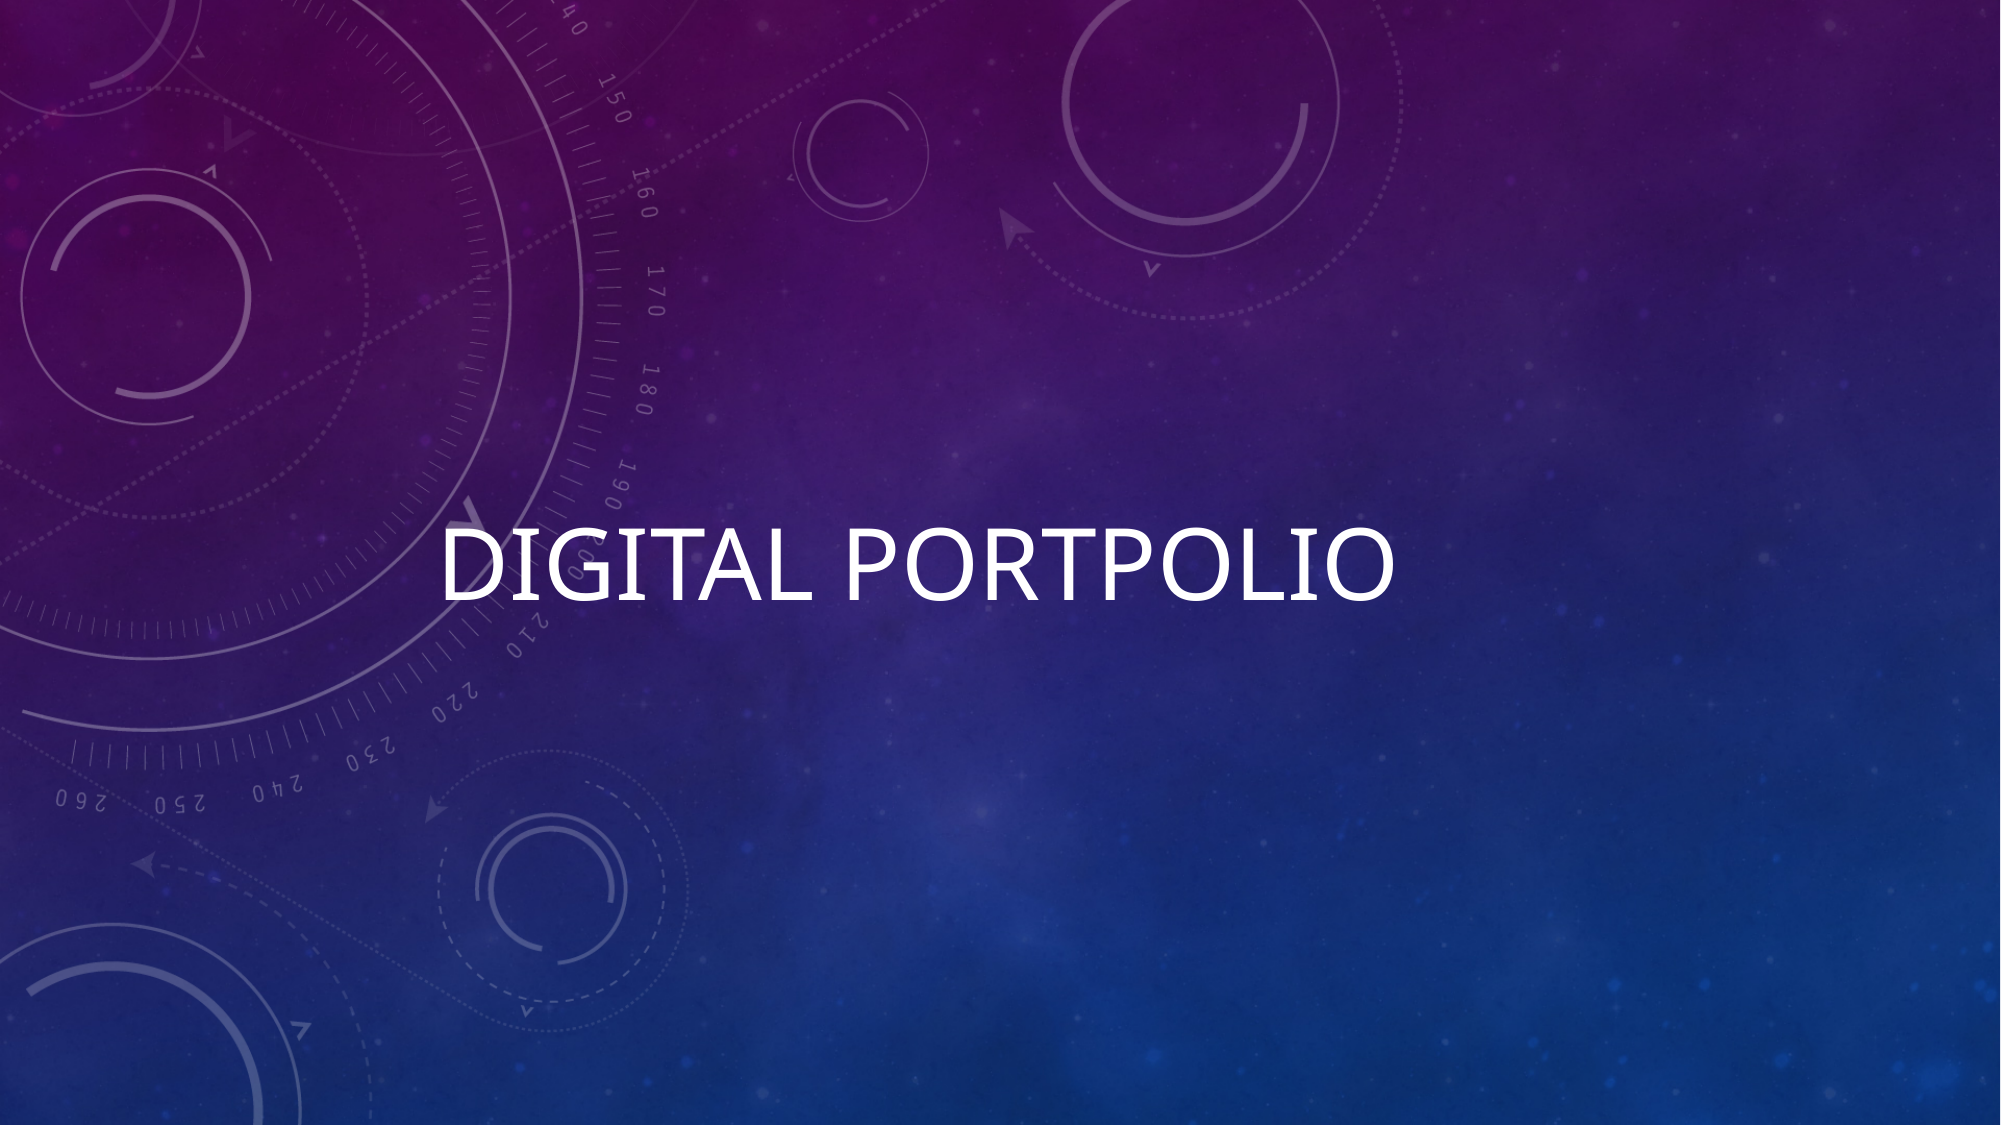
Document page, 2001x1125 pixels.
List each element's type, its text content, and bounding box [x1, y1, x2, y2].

title Digital portpolio [260, 230, 1442, 628]
picture [0, 0, 2001, 1125]
